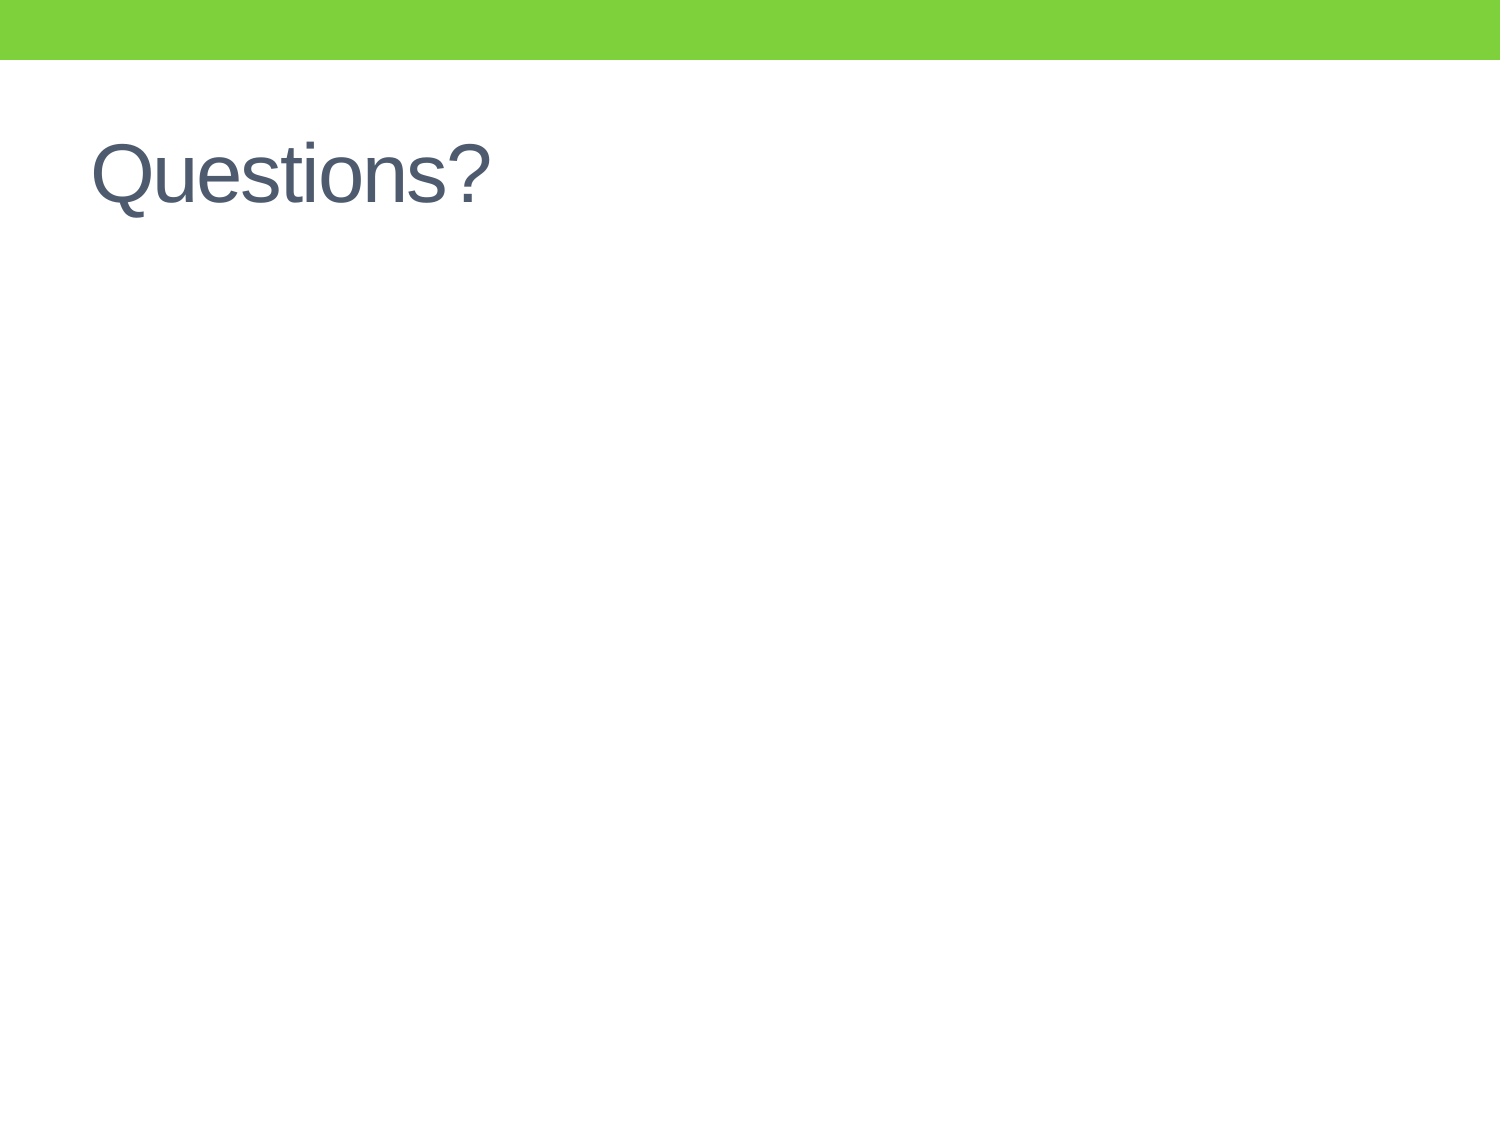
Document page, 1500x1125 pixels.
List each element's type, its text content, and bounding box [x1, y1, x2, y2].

title Questions? [75, 87, 1425, 250]
